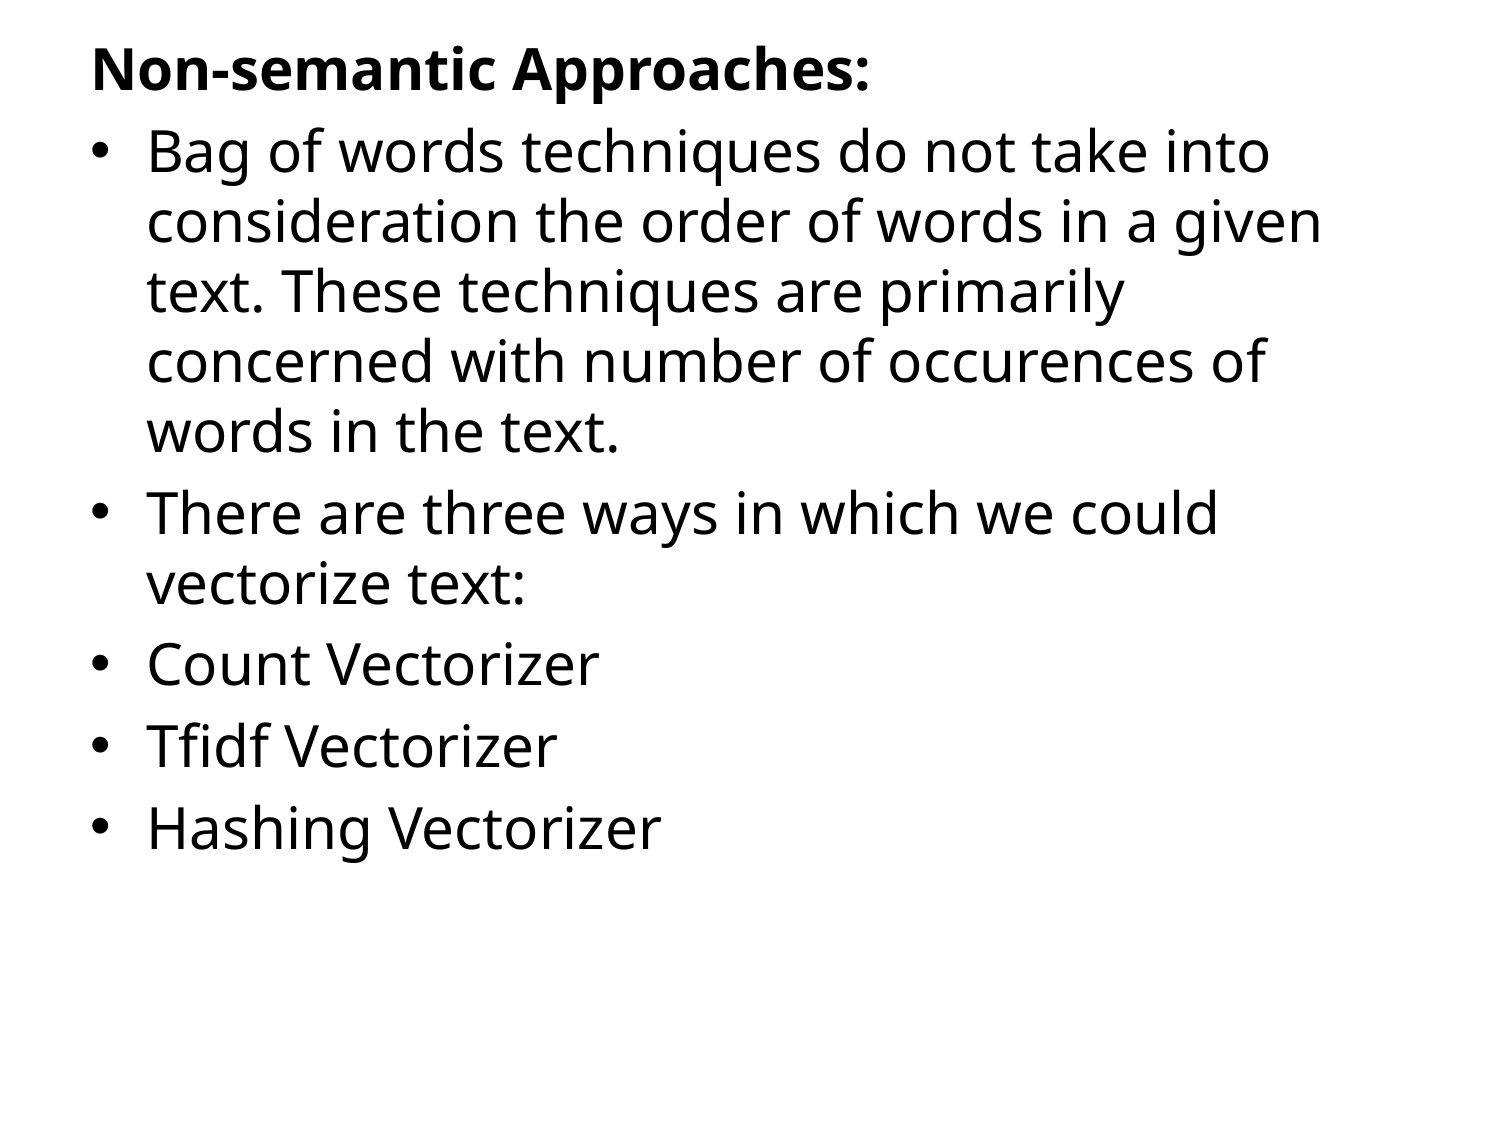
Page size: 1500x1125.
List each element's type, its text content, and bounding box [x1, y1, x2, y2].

list Non-semantic Approaches: Bag of words techniques do not take into consideration the order of words in a given text. These techniques are primarily concerned with number of occurences of words in the text. There are three ways in which we could vectorize text: Count Vectorizer Tfidf Vectorizer Hashing Vectorizer [75, 24, 1425, 1005]
